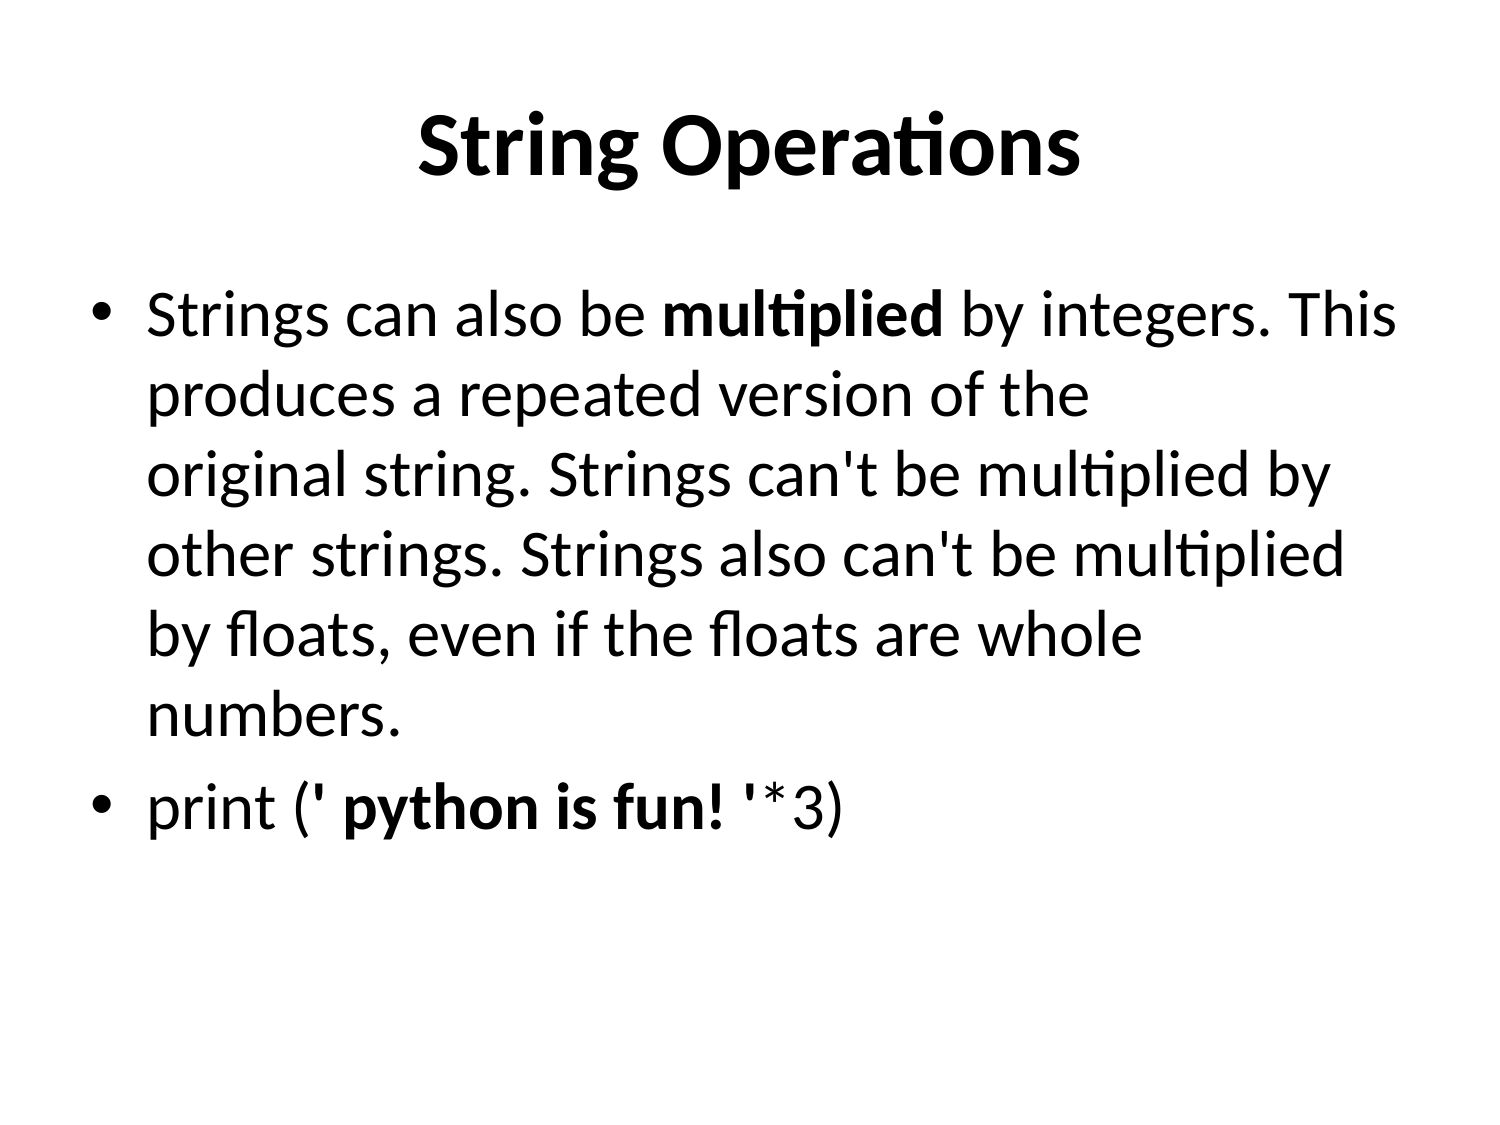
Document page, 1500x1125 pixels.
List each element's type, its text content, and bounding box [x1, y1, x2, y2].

list Strings can also be multiplied by integers. This produces a repeated version of the original string. Strings can't be multiplied by other strings. Strings also can't be multiplied by floats, even if the floats are whole numbers. print (' python is fun! '*3) [75, 262, 1425, 1005]
title String Operations [75, 45, 1425, 233]
